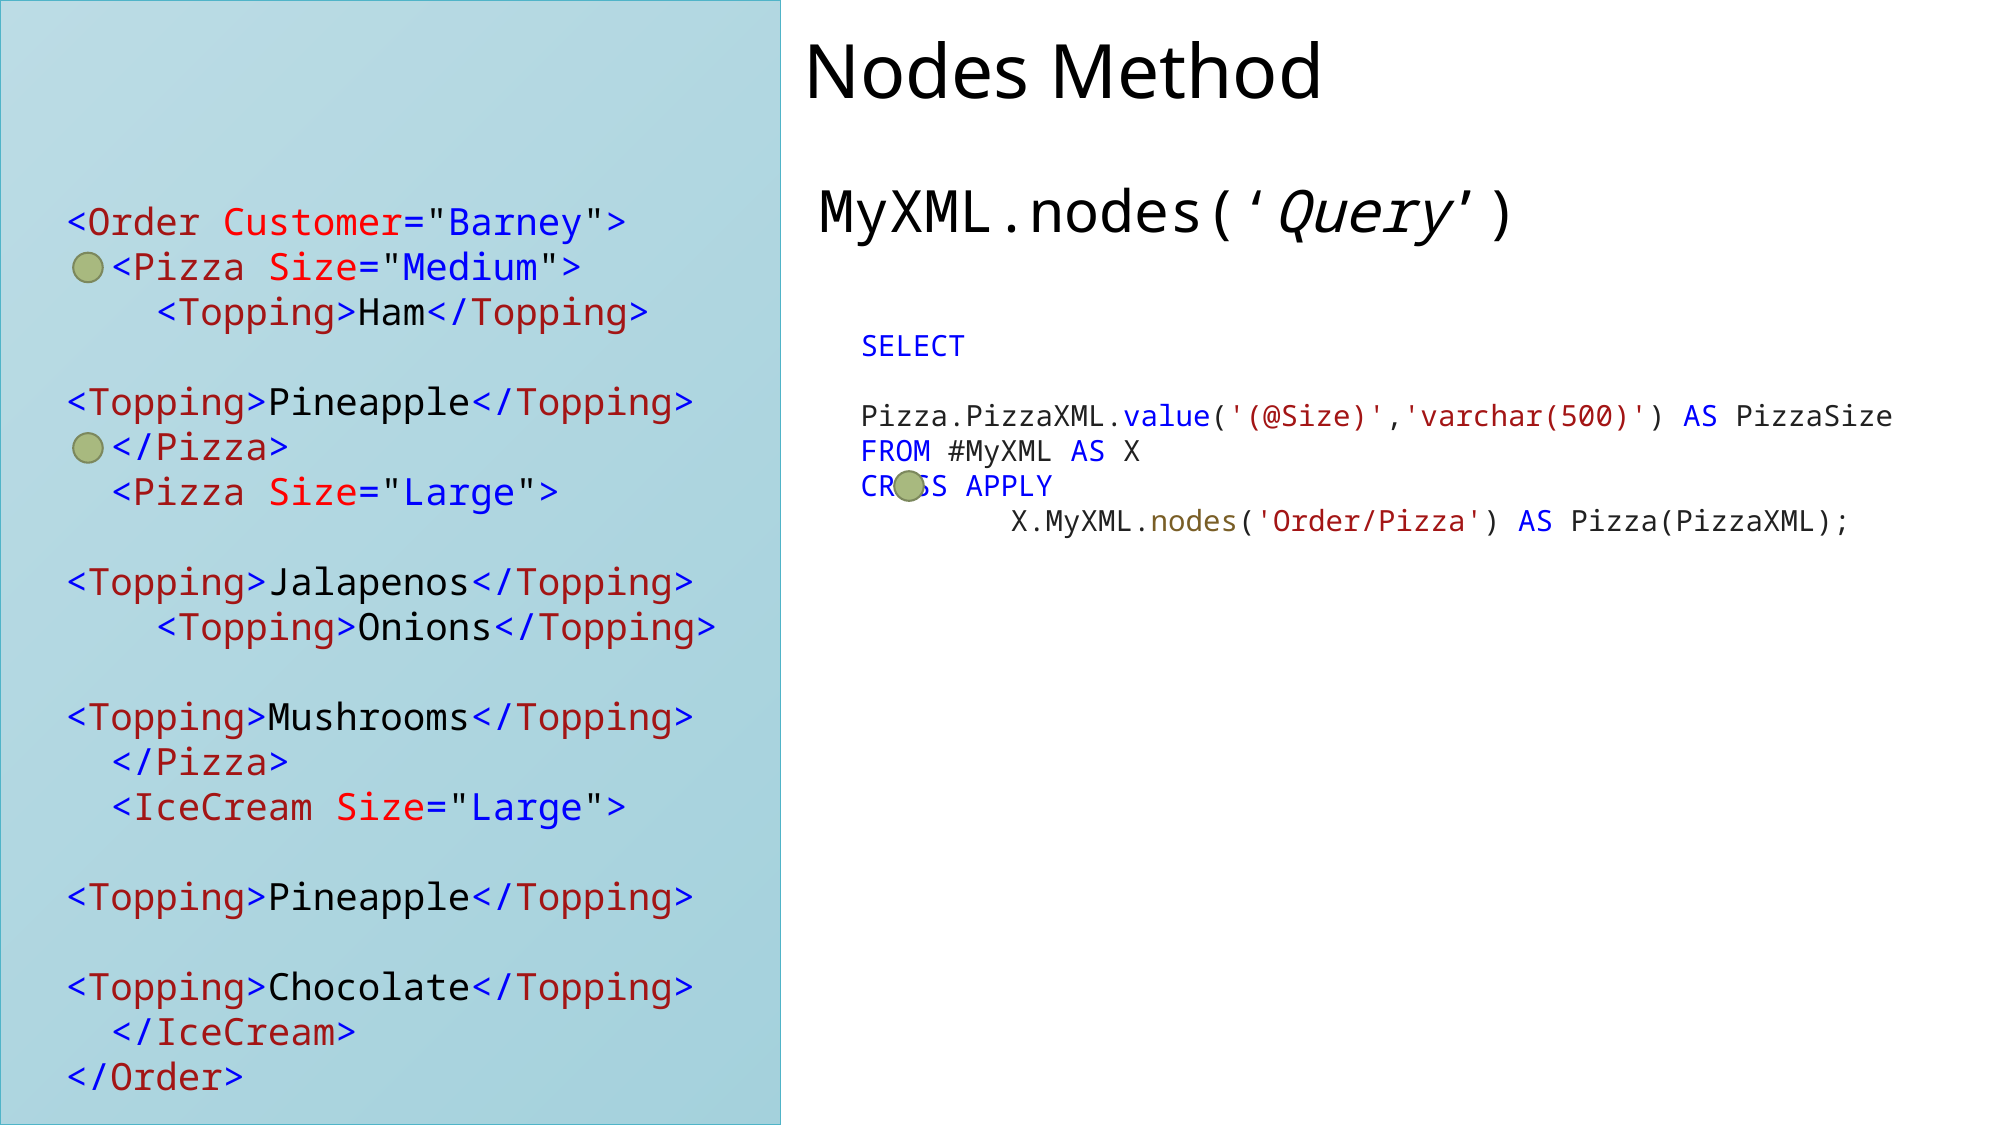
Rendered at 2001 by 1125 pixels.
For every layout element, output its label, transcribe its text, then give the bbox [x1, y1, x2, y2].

text_box [72, 251, 104, 284]
text_box [893, 470, 925, 502]
text_box MyXML.nodes(‘Query’) [804, 166, 1535, 252]
text_box [72, 432, 104, 464]
text_box SELECT Pizza.PizzaXML.value('(@Size)','varchar(500)') AS PizzaSize FROM #MyXML AS X CROSS APPLY X.MyXML.nodes('Order/Pizza') AS Pizza(PizzaXML); [845, 320, 1991, 545]
text_box Nodes Method [788, 16, 1340, 121]
text_box [0, 0, 781, 1125]
text_box <Order Customer="Barney"> <Pizza Size="Medium"> <Topping>Ham</Topping> <Topping>Pineapple</Topping> </Pizza> <Pizza Size="Large"> <Topping>Jalapenos</Topping> <Topping>Onions</Topping> <Topping>Mushrooms</Topping> </Pizza> <IceCream Size="Large"> <Topping>Pineapple</Topping> <Topping>Chocolate</Topping> </IceCream> </Order> [50, 191, 781, 1106]
